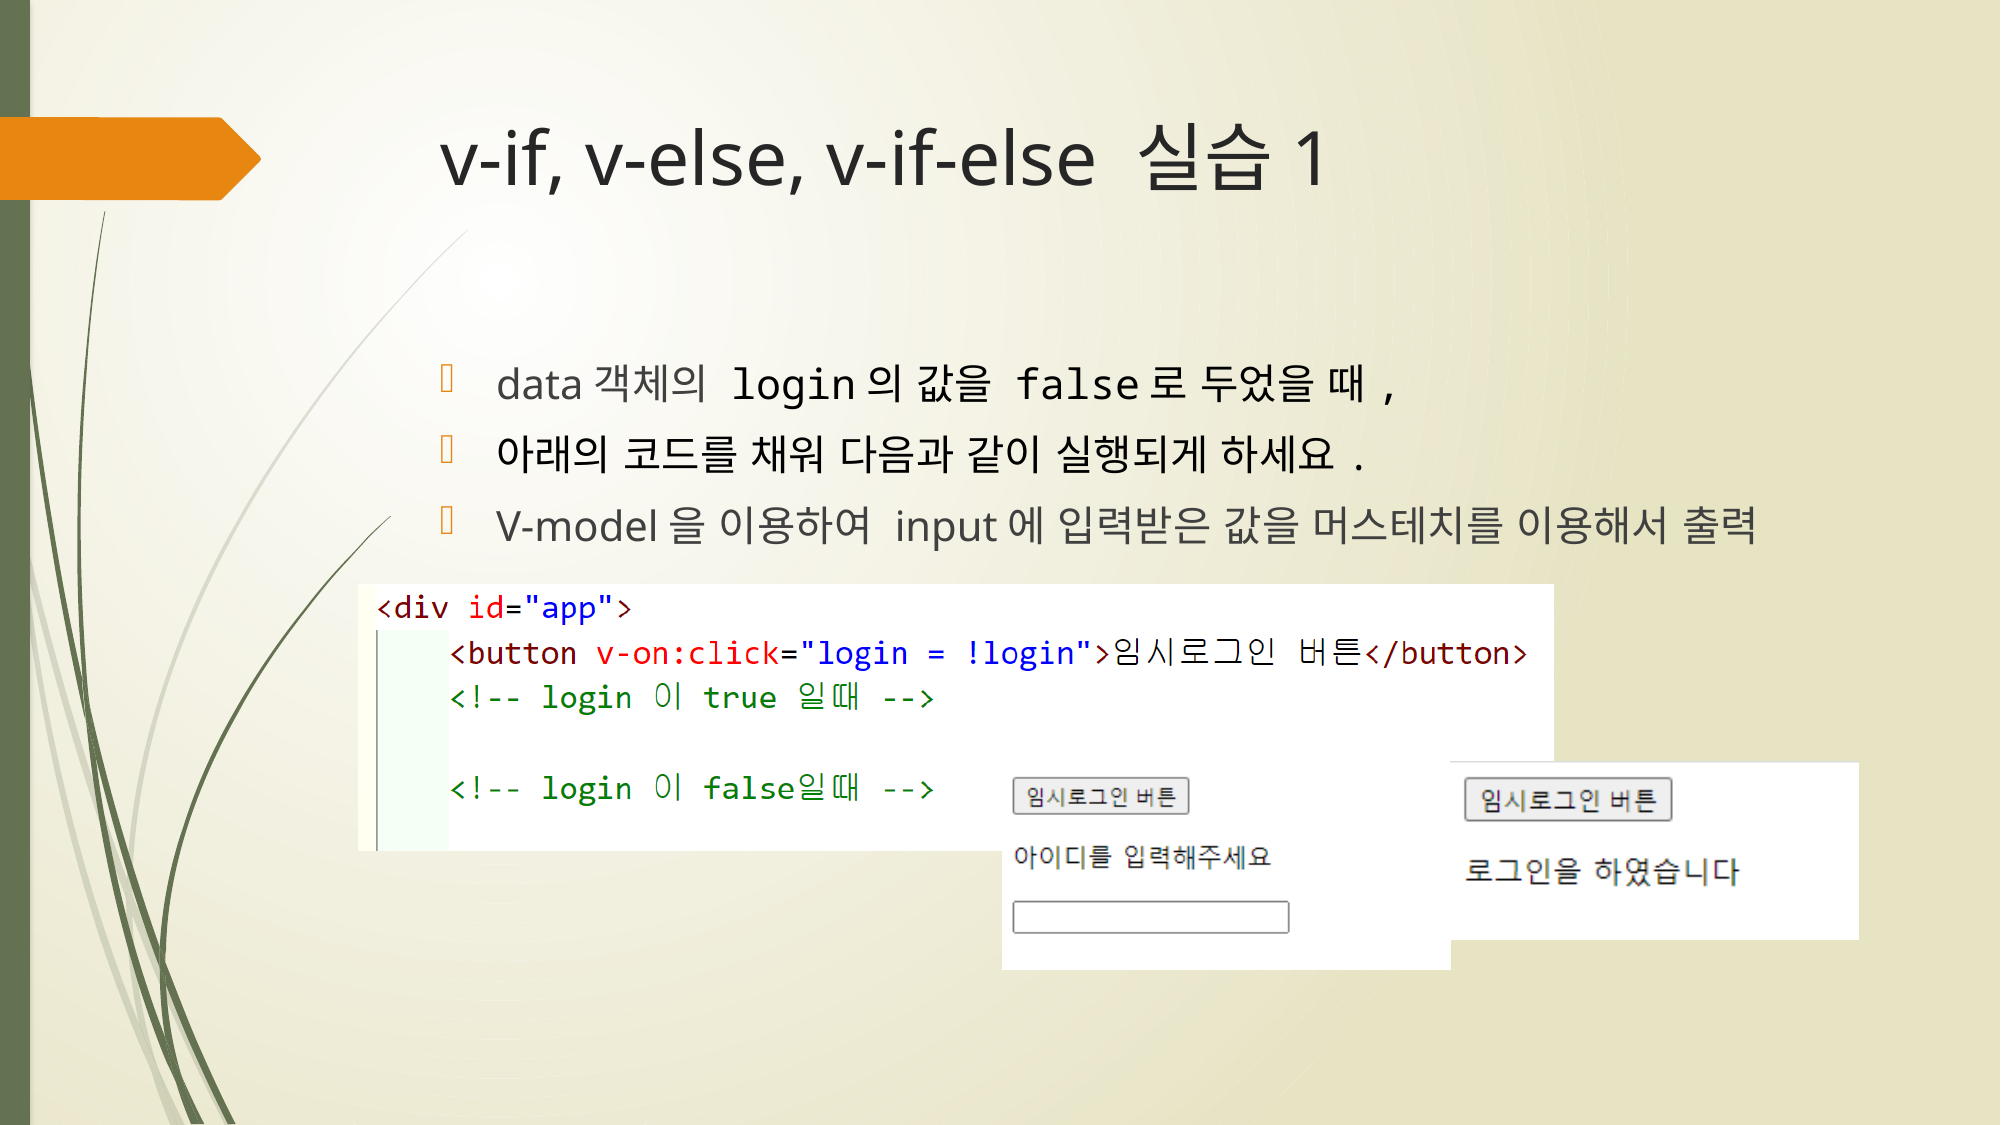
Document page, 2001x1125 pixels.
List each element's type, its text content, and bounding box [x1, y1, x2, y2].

list data객체의 login의 값을 false로 두었을 때, 아래의 코드를 채워 다음과 같이 실행되게 하세요. V-model을 이용하여 input에 입력받은 값을 머스테치를 이용해서 출력 [424, 350, 1888, 970]
picture [357, 583, 1859, 970]
title v-if, v-else, v-if-else 실습1 [425, 102, 1888, 313]
